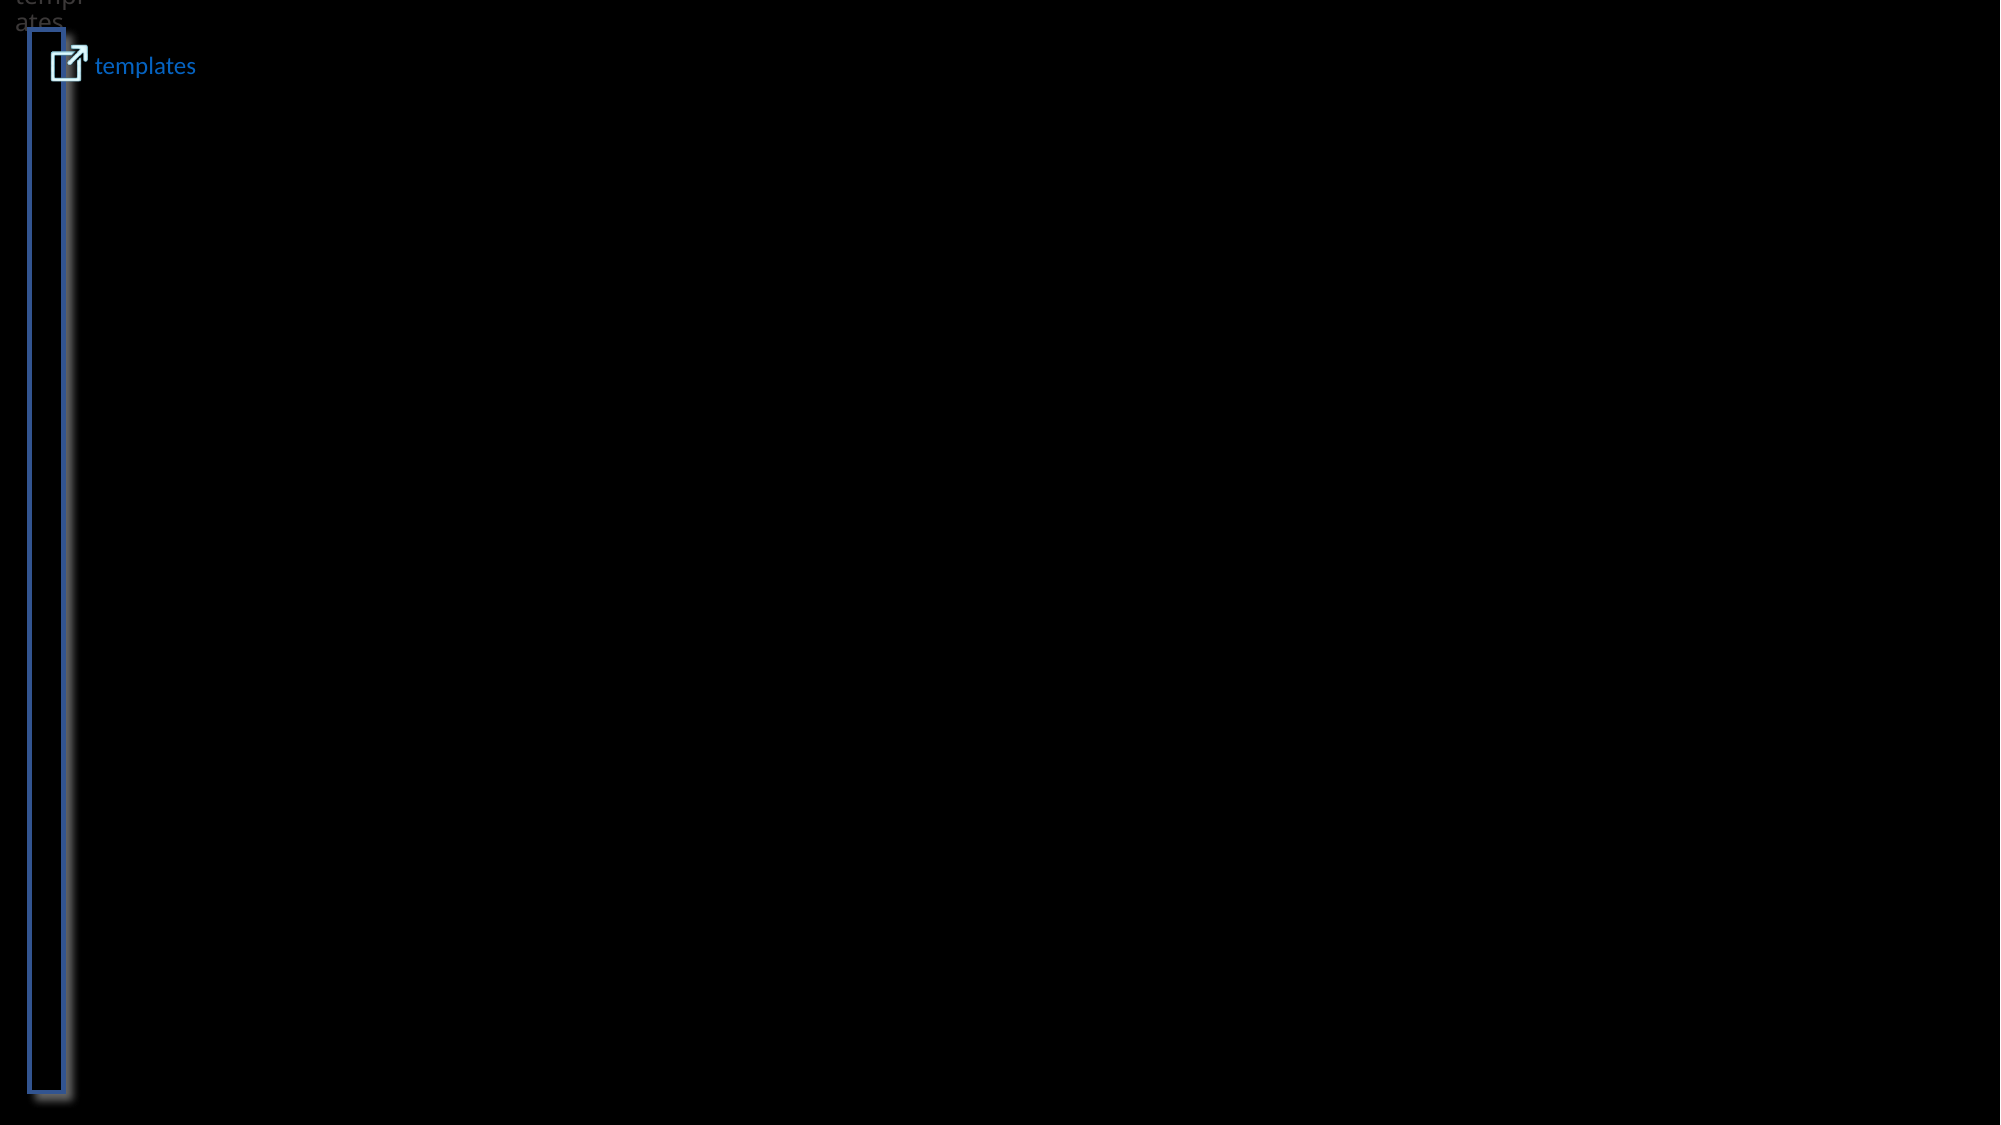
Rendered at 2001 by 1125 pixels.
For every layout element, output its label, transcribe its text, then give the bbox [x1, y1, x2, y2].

title 3. templates [0, 0, 110, 152]
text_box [46, 40, 213, 88]
text_box [28, 28, 65, 1093]
